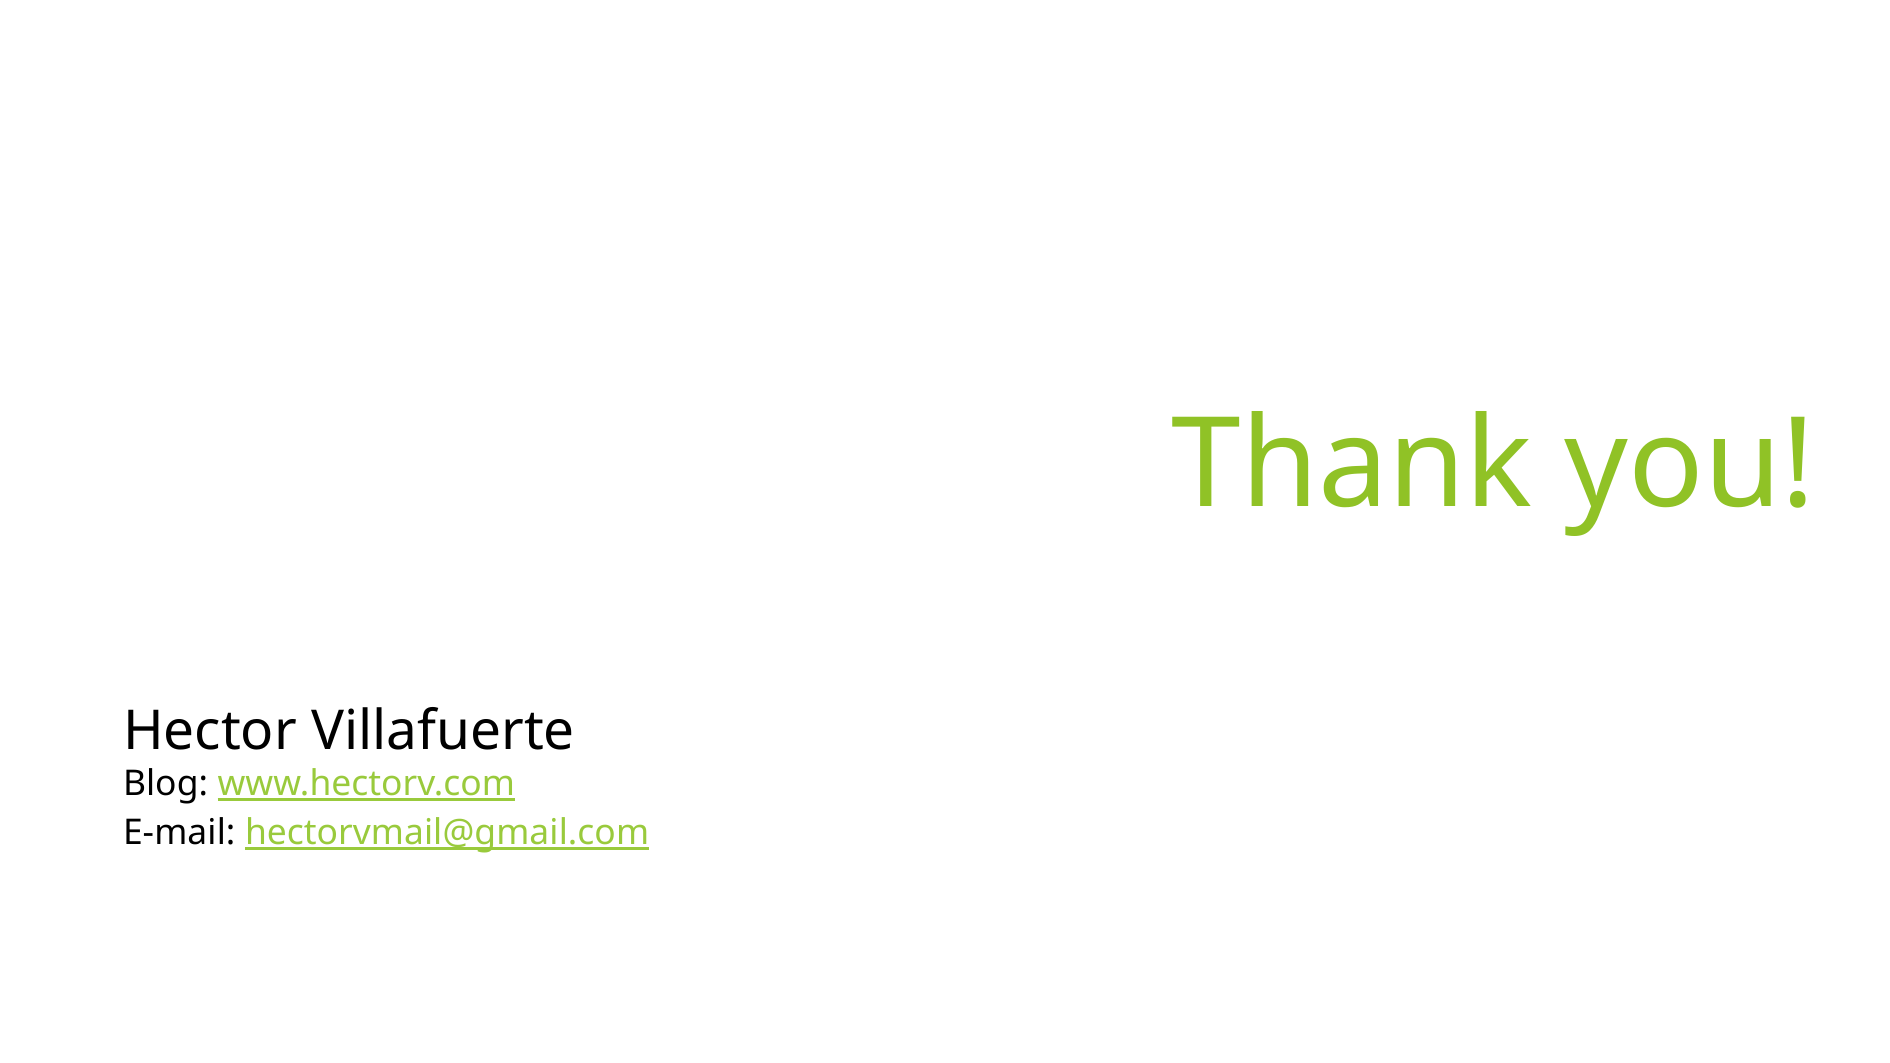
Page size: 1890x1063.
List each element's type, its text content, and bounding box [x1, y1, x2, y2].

title Thank you! [59, 59, 1831, 1004]
text_box Hector Villafuerte Blog: www.hectorv.com E-mail: hectorvmail@gmail.com [108, 686, 744, 907]
